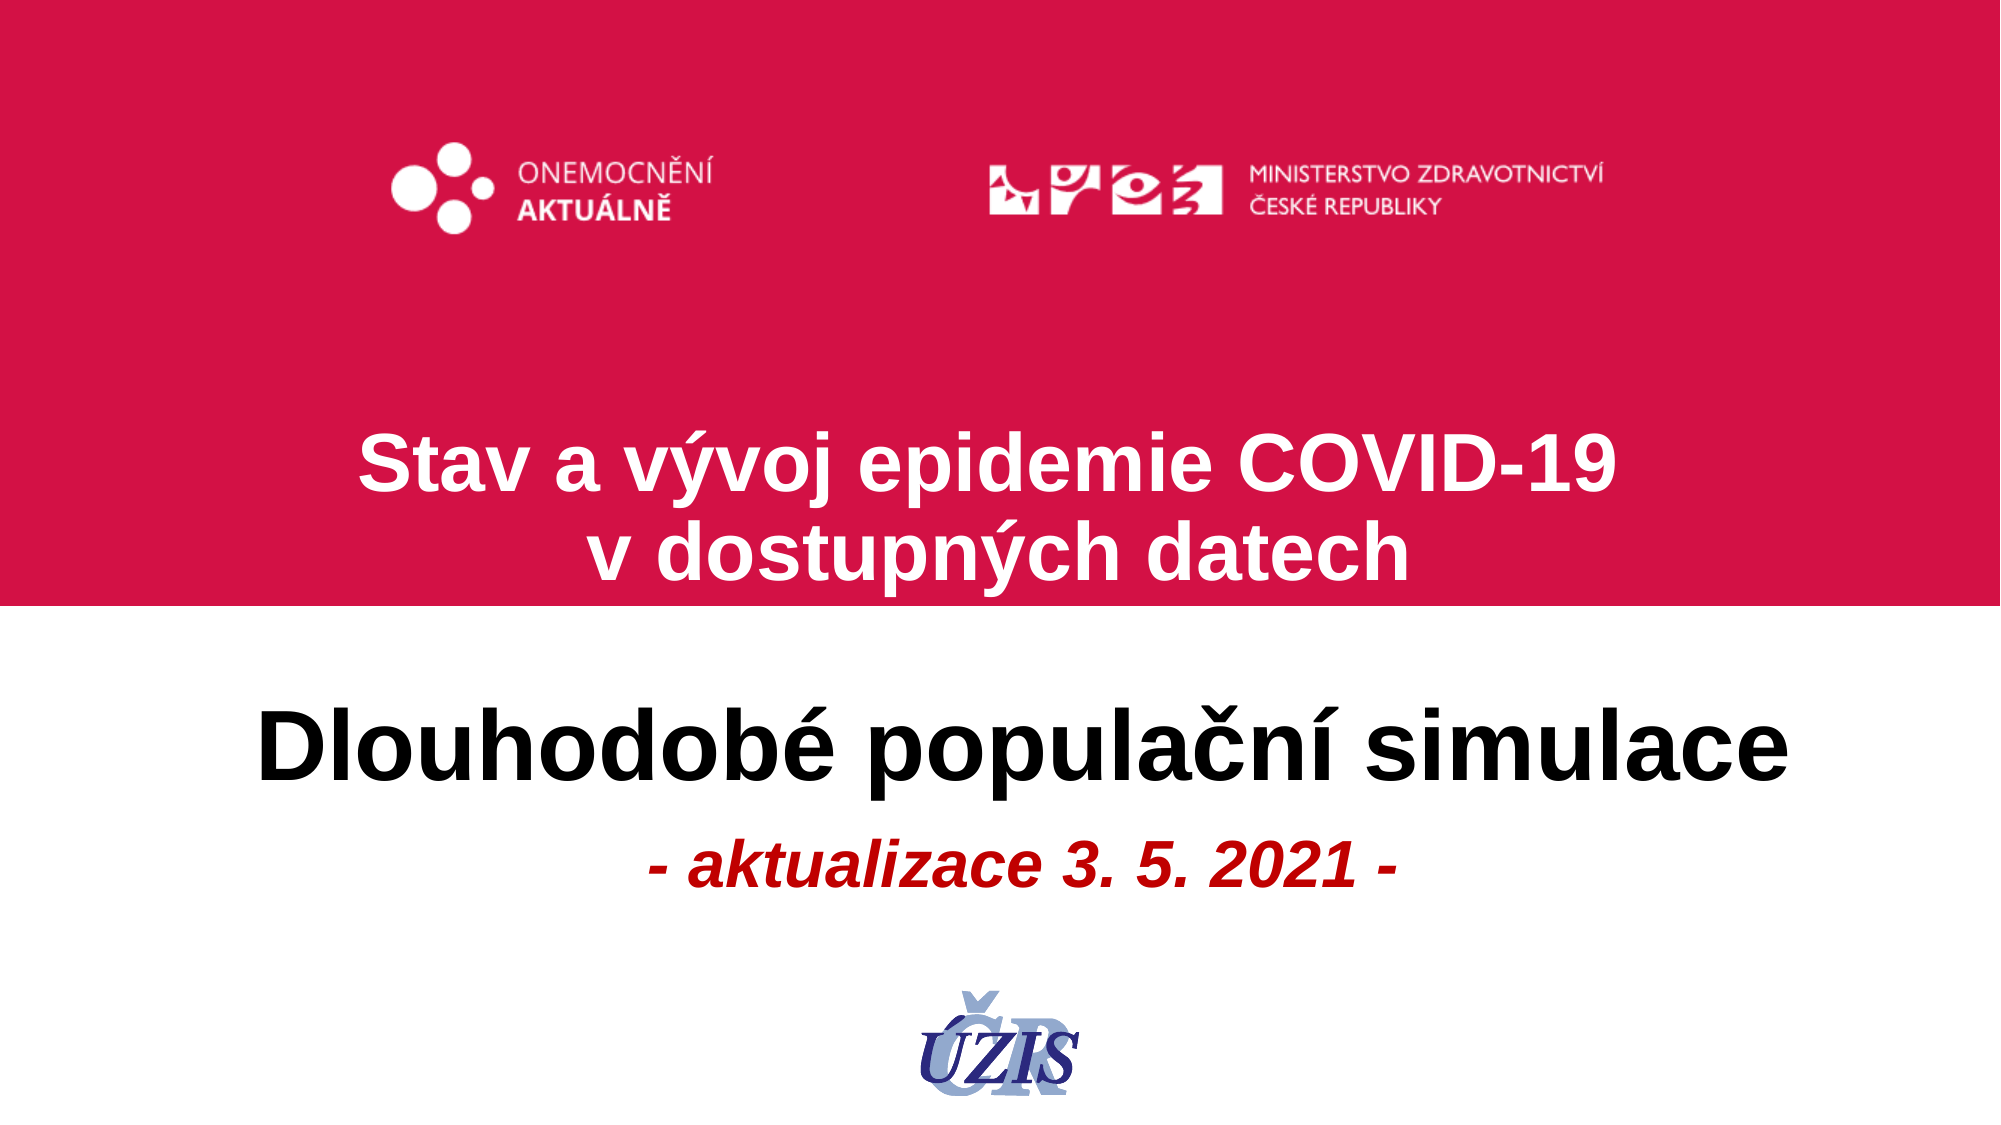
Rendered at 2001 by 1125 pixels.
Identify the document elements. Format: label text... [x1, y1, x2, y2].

subtitle Dlouhodobé populační simulace - aktualizace 3. 5. 2021 - [214, 605, 1833, 975]
title Stav a vývoj epidemie COVID-19 v dostupných datech [0, 410, 2000, 606]
